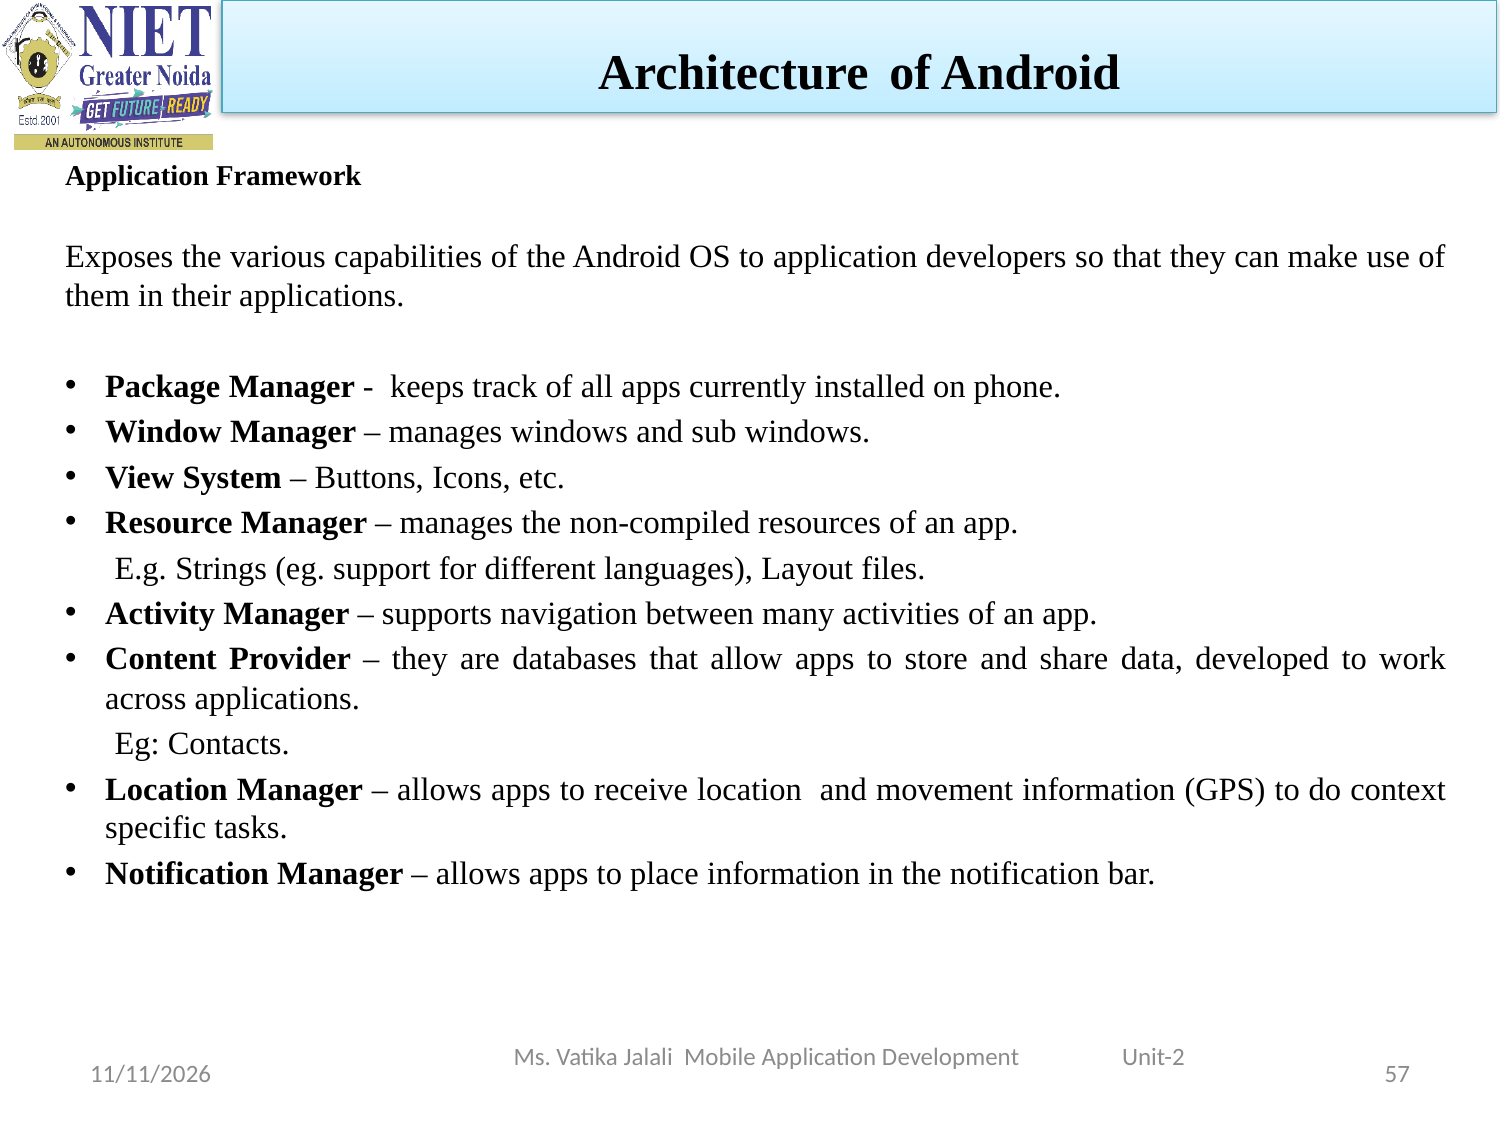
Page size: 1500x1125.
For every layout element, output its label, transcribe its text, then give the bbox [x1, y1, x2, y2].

picture [2, 3, 213, 150]
slide_number 57 [1074, 1042, 1425, 1103]
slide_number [75, 1042, 425, 1103]
list Application Framework Exposes the various capabilities of the Android OS to application developers so that they can make use of them in their applications. Package Manager - keeps track of all apps currently installed on phone. Window Manager – manages windows and sub windows. View System – Buttons, Icons, etc. Resource Manager – manages the non-compiled resources of an app. E.g. Strings (eg. support for different languages), Layout files. Activity Manager – supports navigation between many activities of an app. Content Provider – they are databases that allow apps to store and share data, developed to work across applications. Eg: Contacts. Location Manager – allows apps to receive location and movement information (GPS) to do context specific tasks. Notification Manager – allows apps to place information in the notification bar. [50, 112, 1463, 1038]
footer Ms. Vatika Jalali Mobile Application Development Unit-2 [462, 1038, 1238, 1085]
text_box Architecture of Android [221, 0, 1497, 113]
